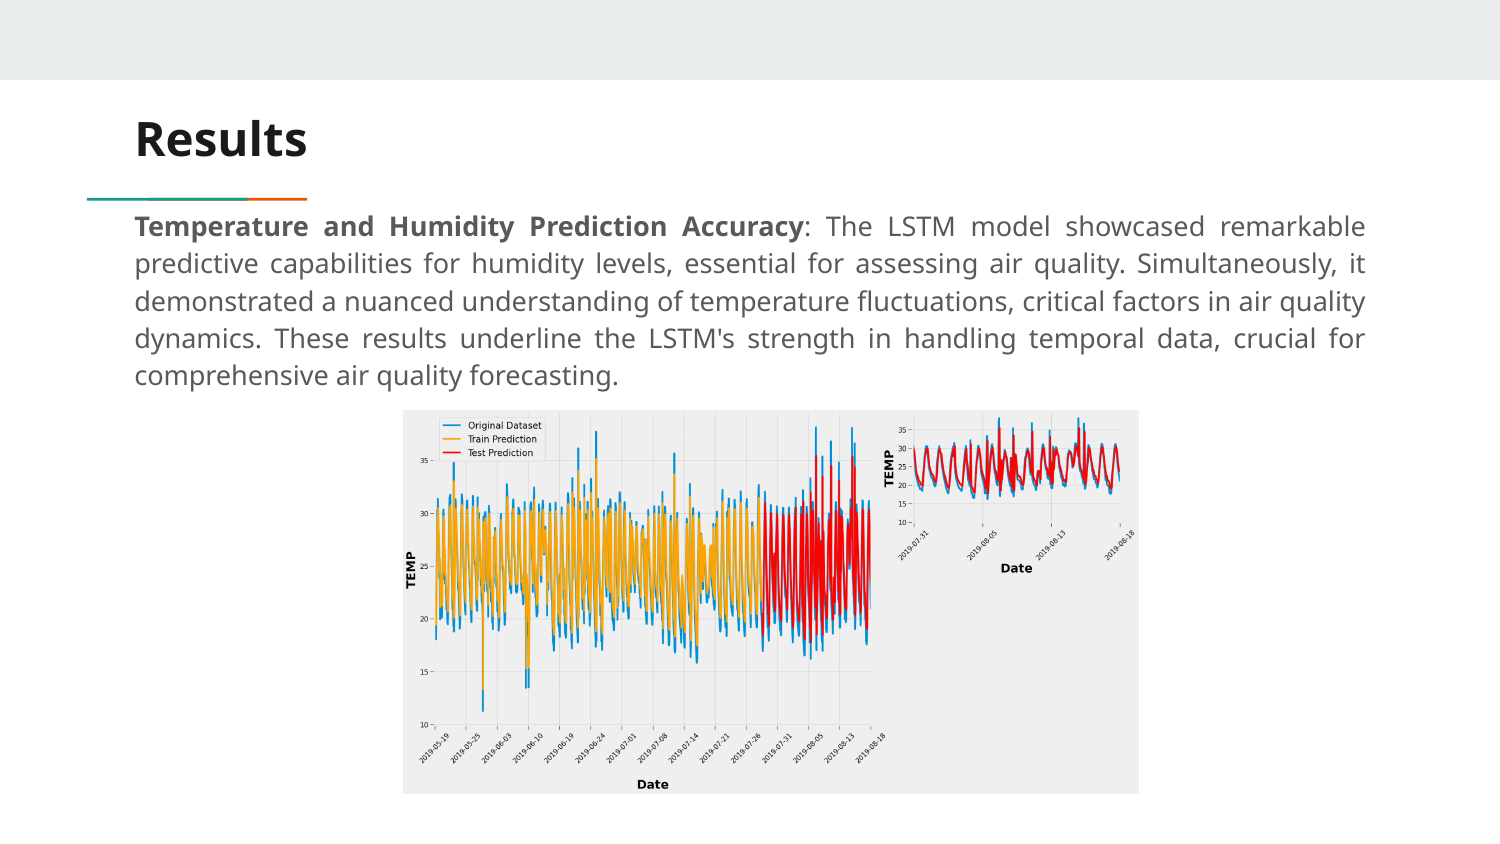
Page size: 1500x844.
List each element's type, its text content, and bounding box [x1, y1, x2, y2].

list Temperature and Humidity Prediction Accuracy: The LSTM model showcased remarkable predictive capabilities for humidity levels, essential for assessing air quality. Simultaneously, it demonstrated a nuanced understanding of temperature fluctuations, critical factors in air quality dynamics. These results underline the LSTM's strength in handling temporal data, crucial for comprehensive air quality forecasting. [119, 189, 1381, 411]
title Results [119, 94, 1381, 182]
picture [403, 410, 1139, 794]
